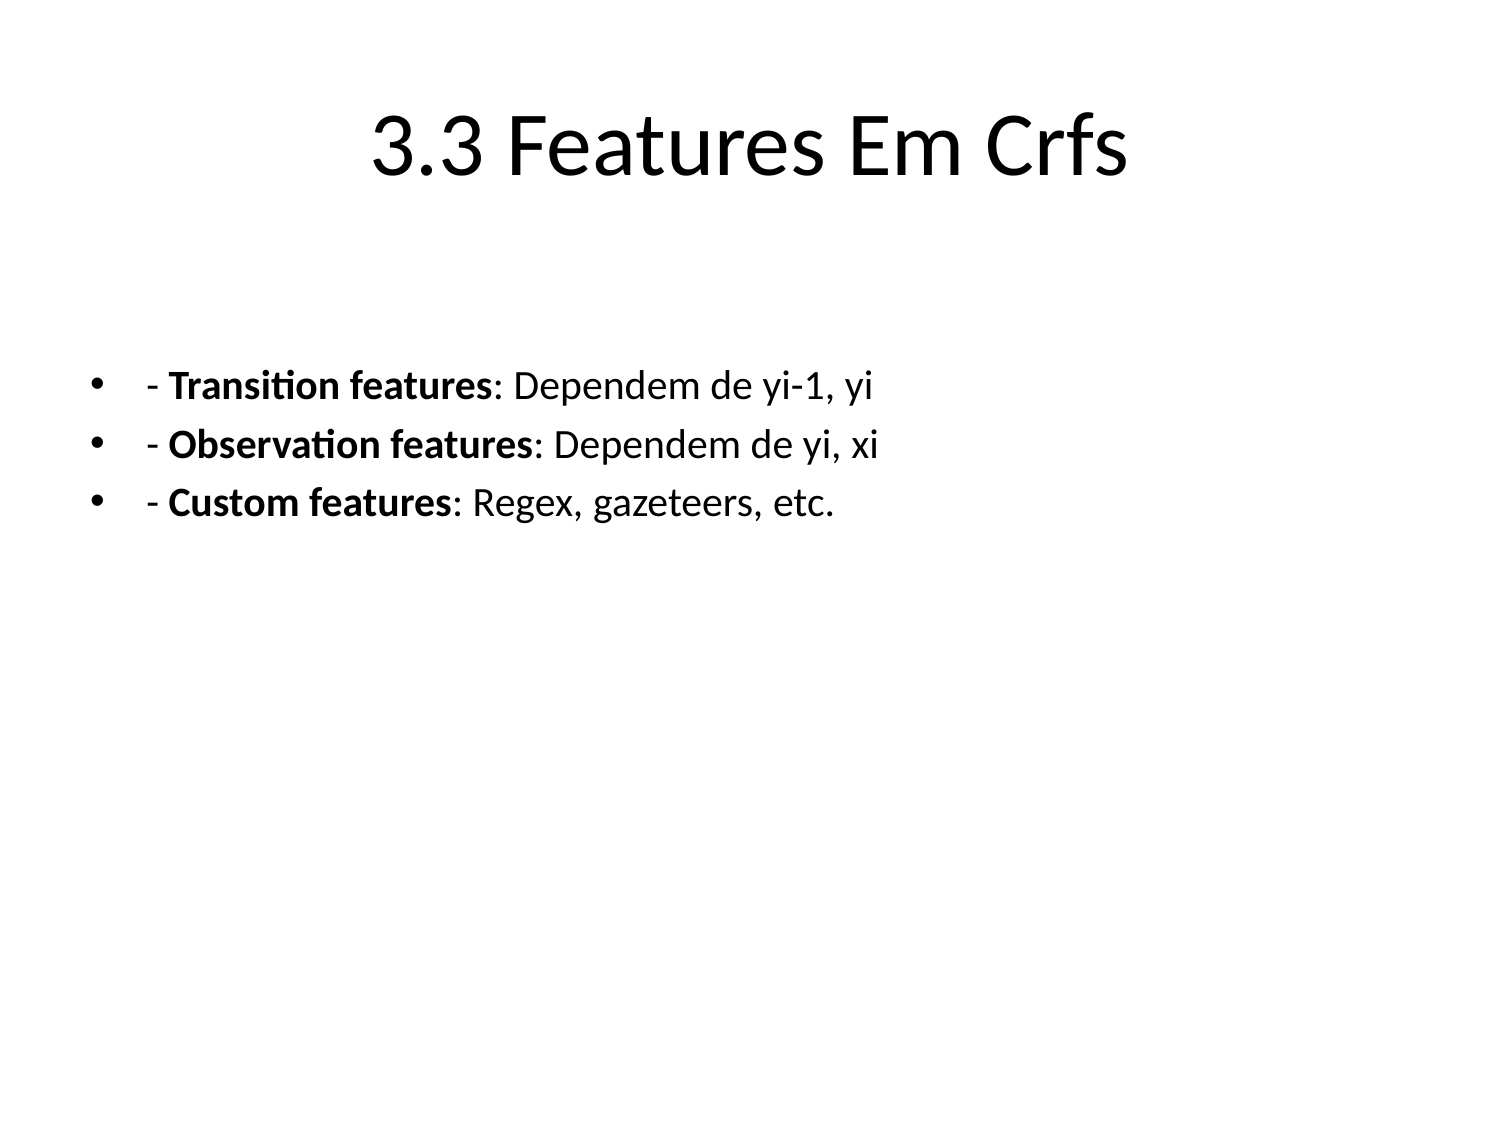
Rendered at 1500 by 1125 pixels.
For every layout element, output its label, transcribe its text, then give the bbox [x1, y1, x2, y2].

title 3.3 Features Em Crfs [75, 45, 1425, 233]
list - Transition features: Dependem de yi-1, yi - Observation features: Dependem de yi, xi - Custom features: Regex, gazeteers, etc. [75, 262, 1425, 1005]
